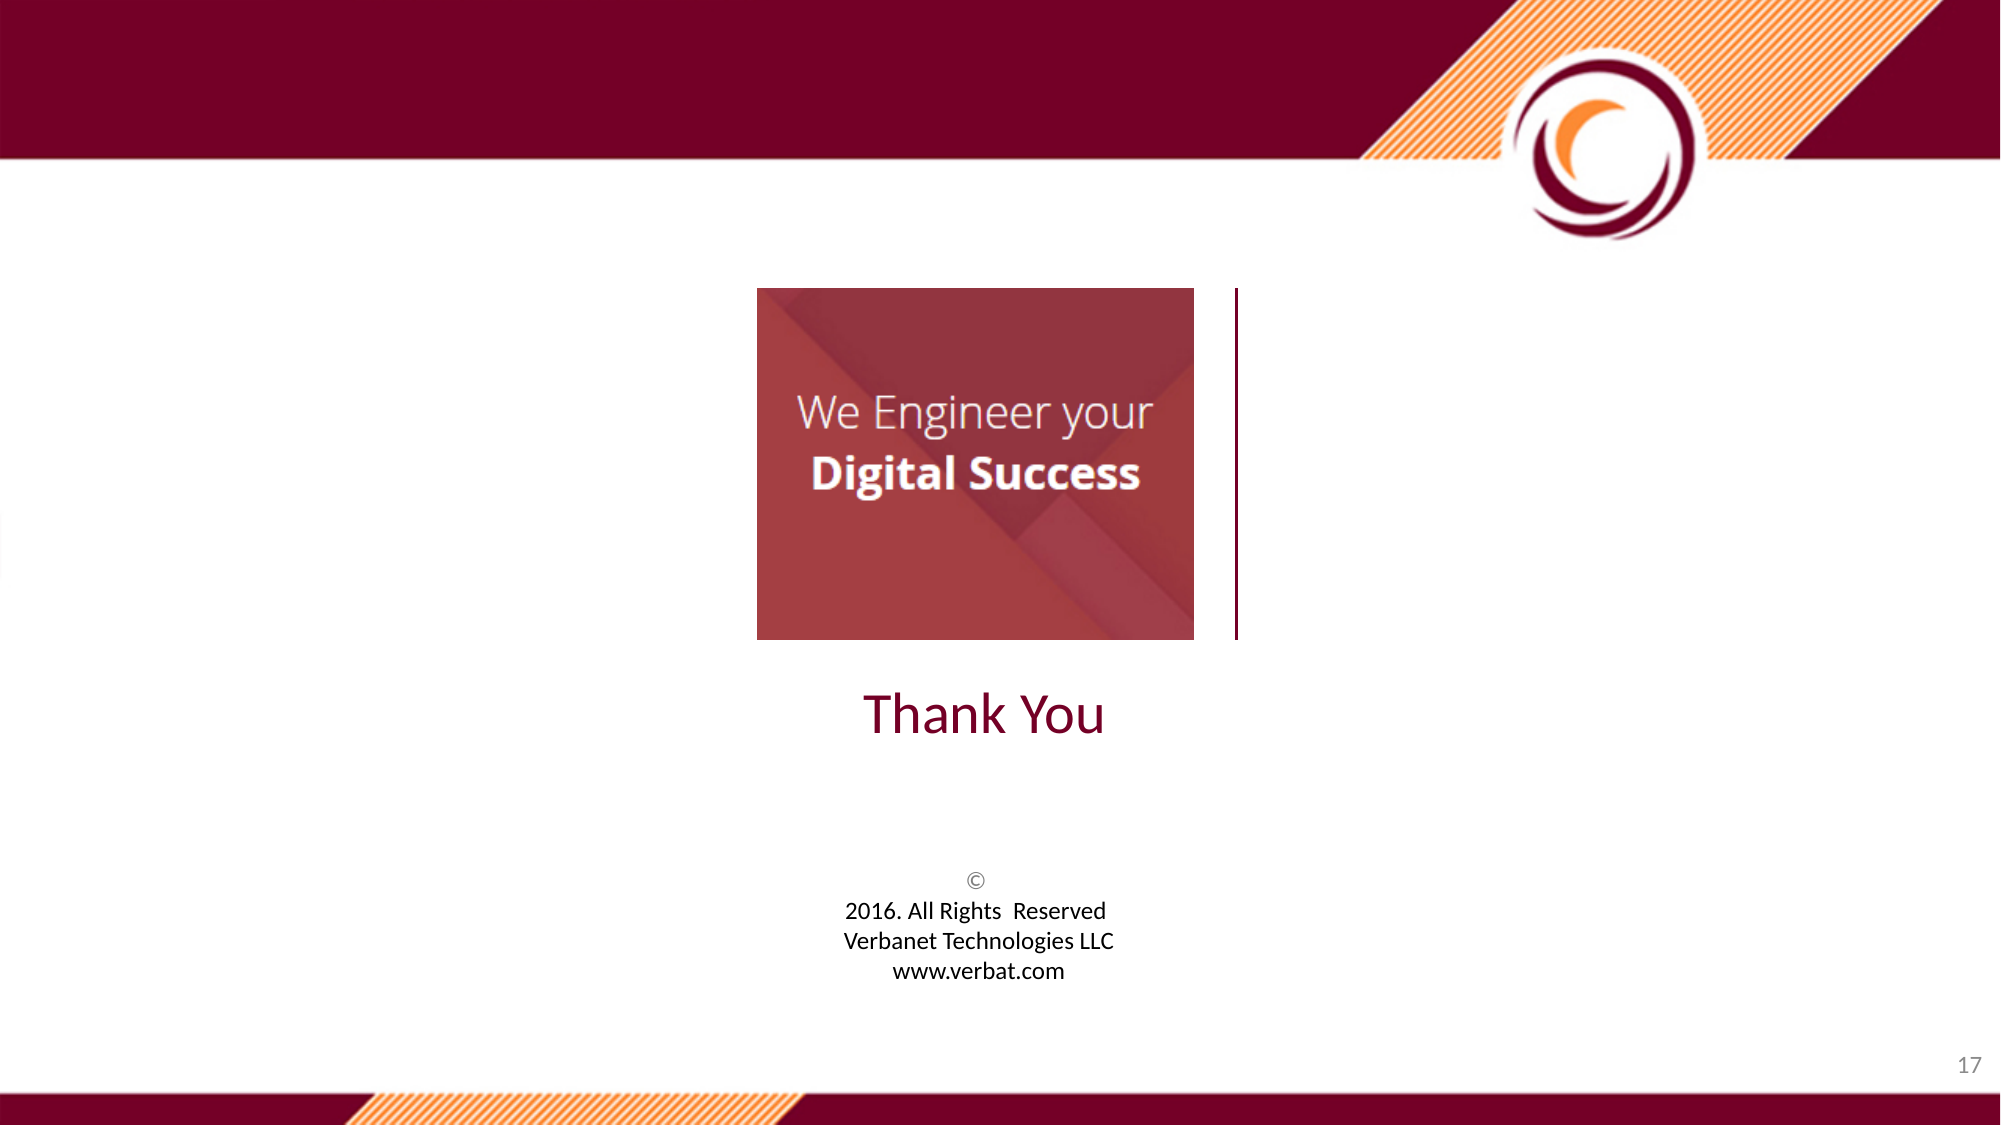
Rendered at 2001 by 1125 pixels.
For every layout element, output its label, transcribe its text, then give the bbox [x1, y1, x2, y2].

text_box © 2016. All Rights Reserved Verbanet Technologies LLC www.verbat.com [757, 857, 1201, 992]
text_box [757, 288, 1237, 754]
slide_number 17 [1547, 1033, 1998, 1094]
picture [0, 0, 2001, 1125]
